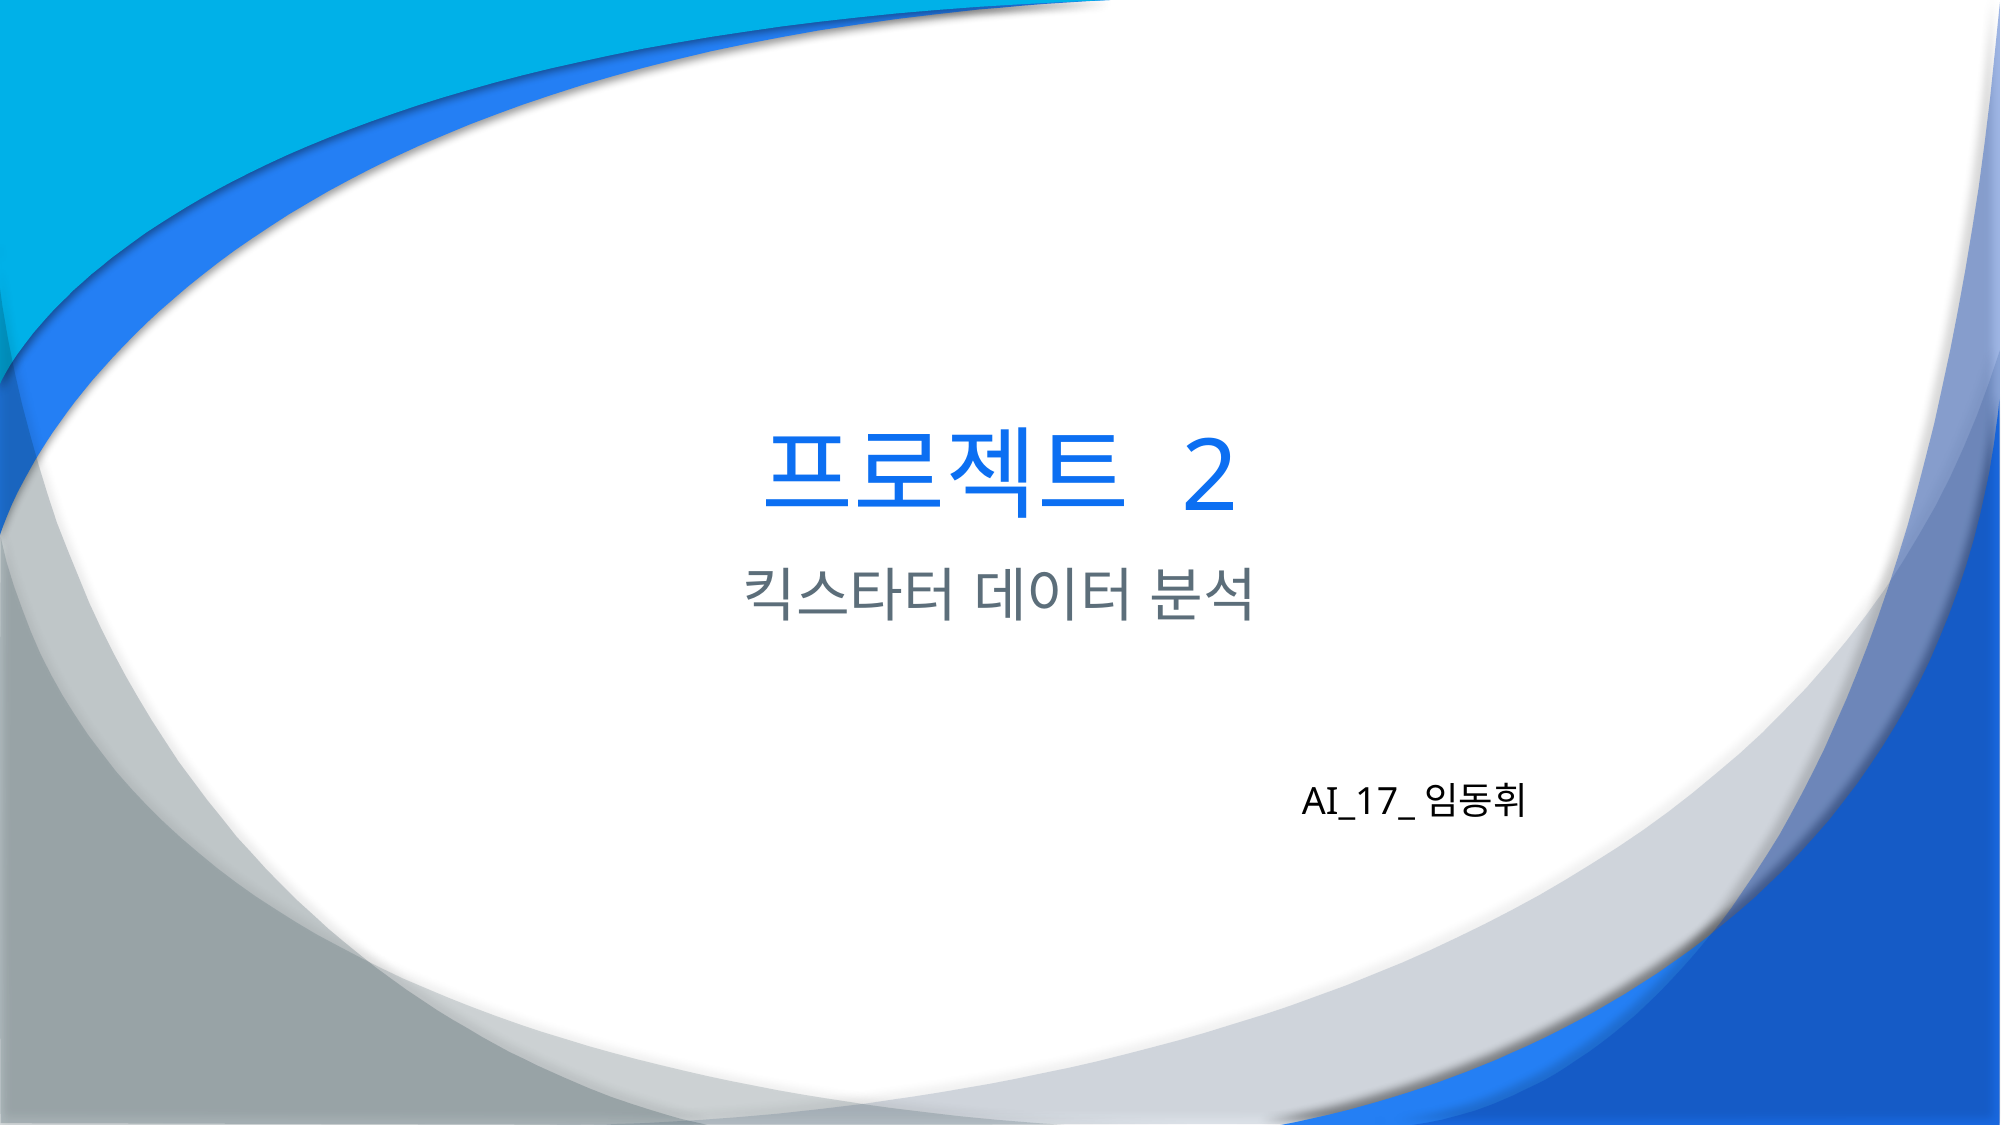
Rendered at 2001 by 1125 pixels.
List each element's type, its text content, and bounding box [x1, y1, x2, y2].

text_box AI_17_임동휘 [1287, 769, 1850, 830]
title 프로젝트 2 [150, 391, 1850, 549]
subtitle 킥스타터 데이터 분석 [300, 550, 1700, 645]
